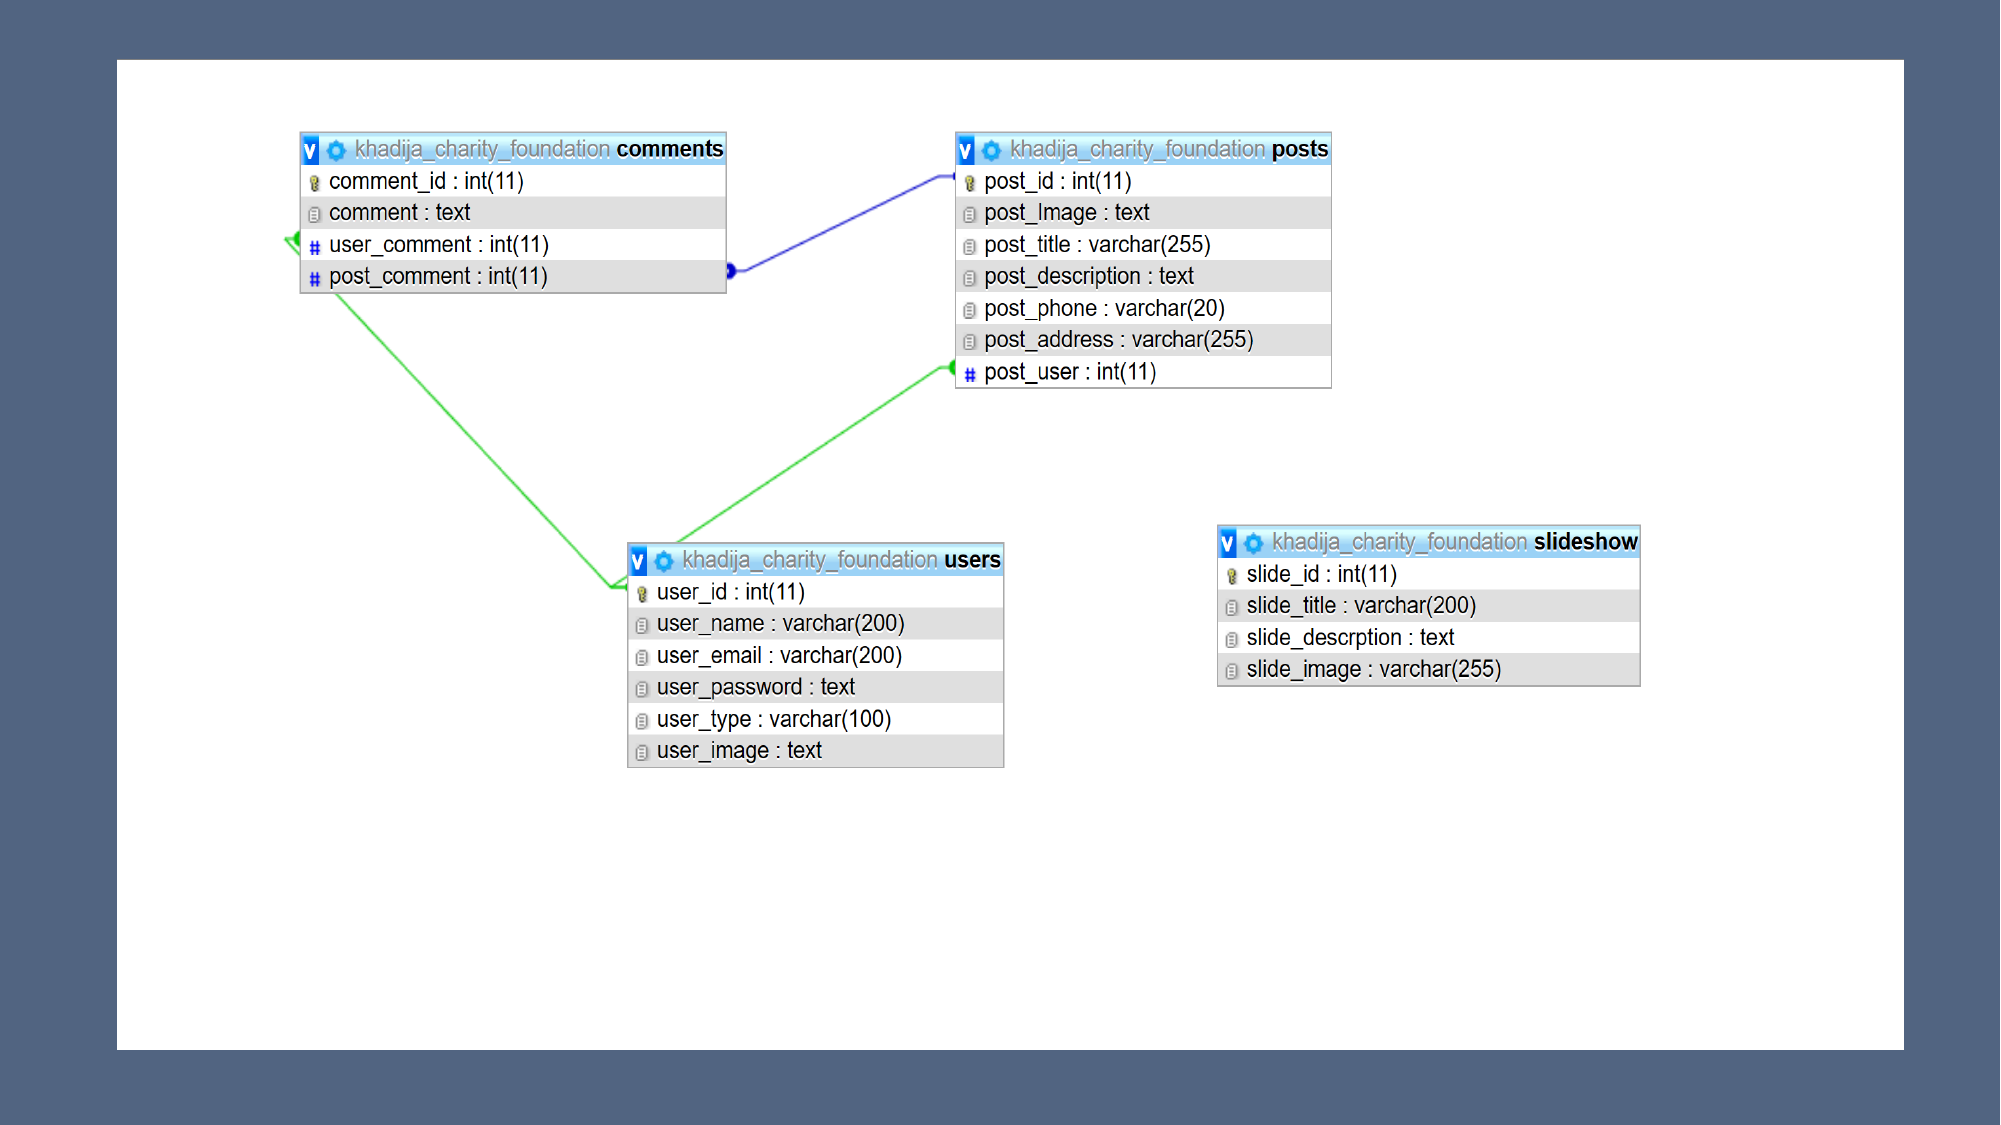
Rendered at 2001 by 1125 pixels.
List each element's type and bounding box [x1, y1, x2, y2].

list [117, 59, 1904, 1050]
